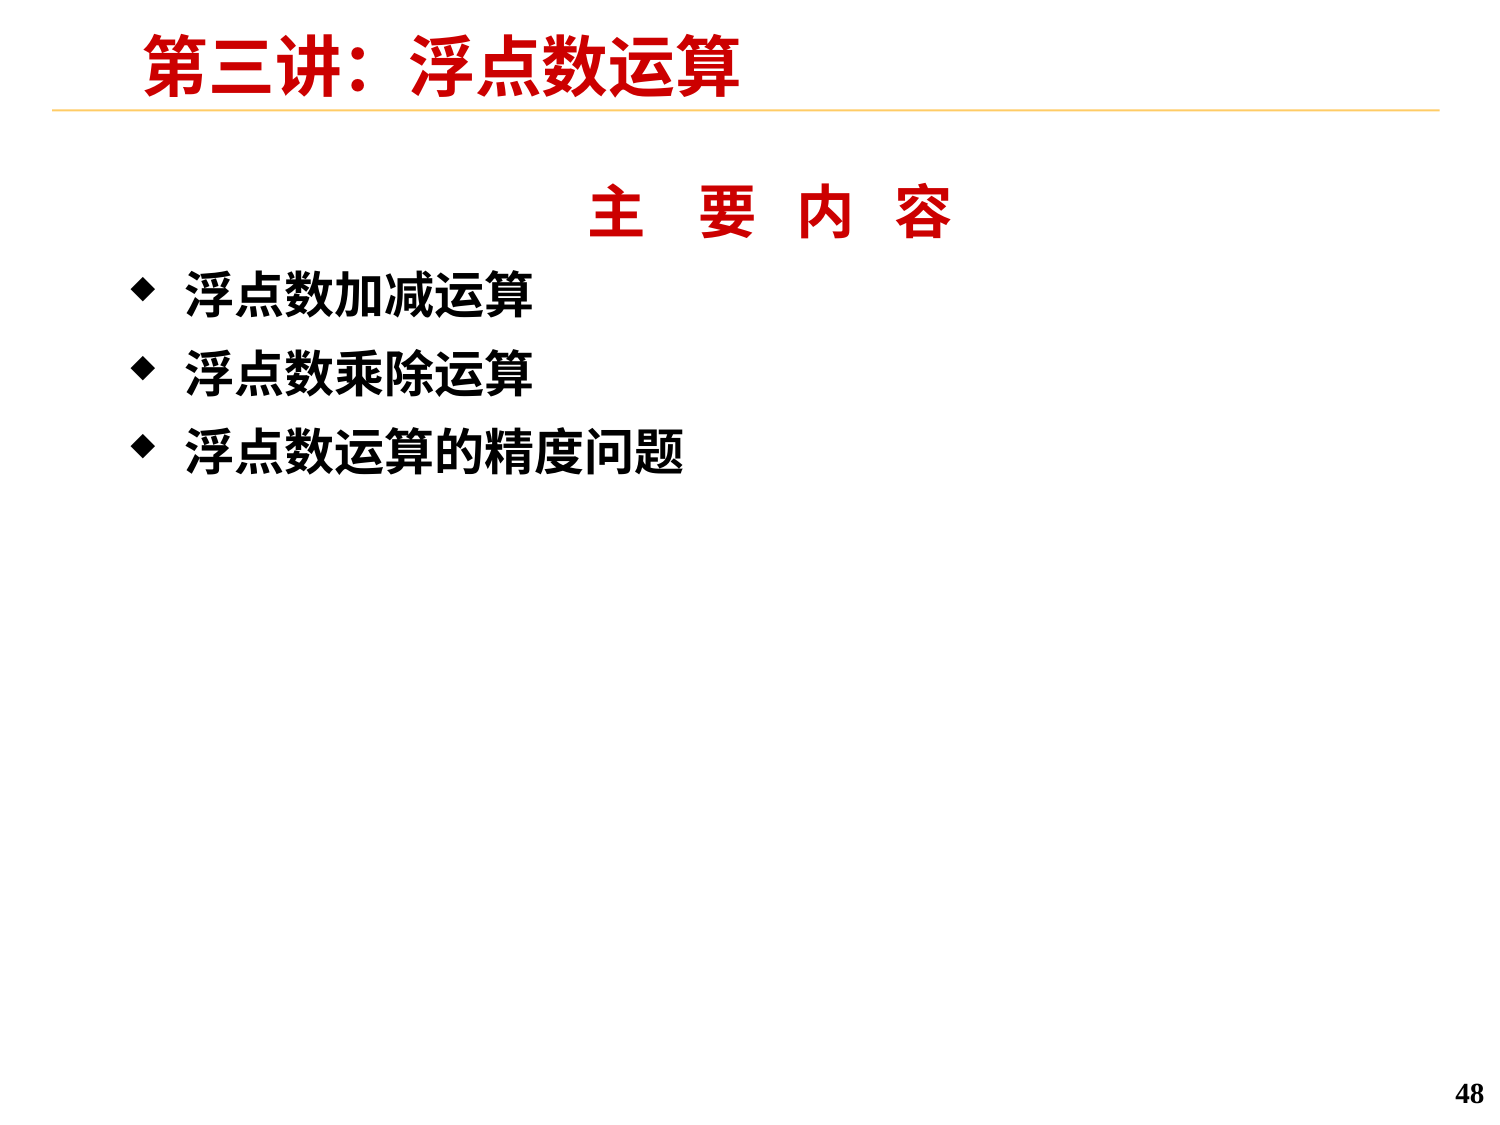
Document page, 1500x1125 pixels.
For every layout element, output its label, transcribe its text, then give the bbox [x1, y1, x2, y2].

slide_number 48 [1162, 1062, 1500, 1122]
text_box 第三讲：浮点数运算 [131, 31, 1128, 110]
text_box 主 要 内 容 浮点数加减运算 浮点数乘除运算 浮点数运算的精度问题 [117, 163, 1423, 485]
